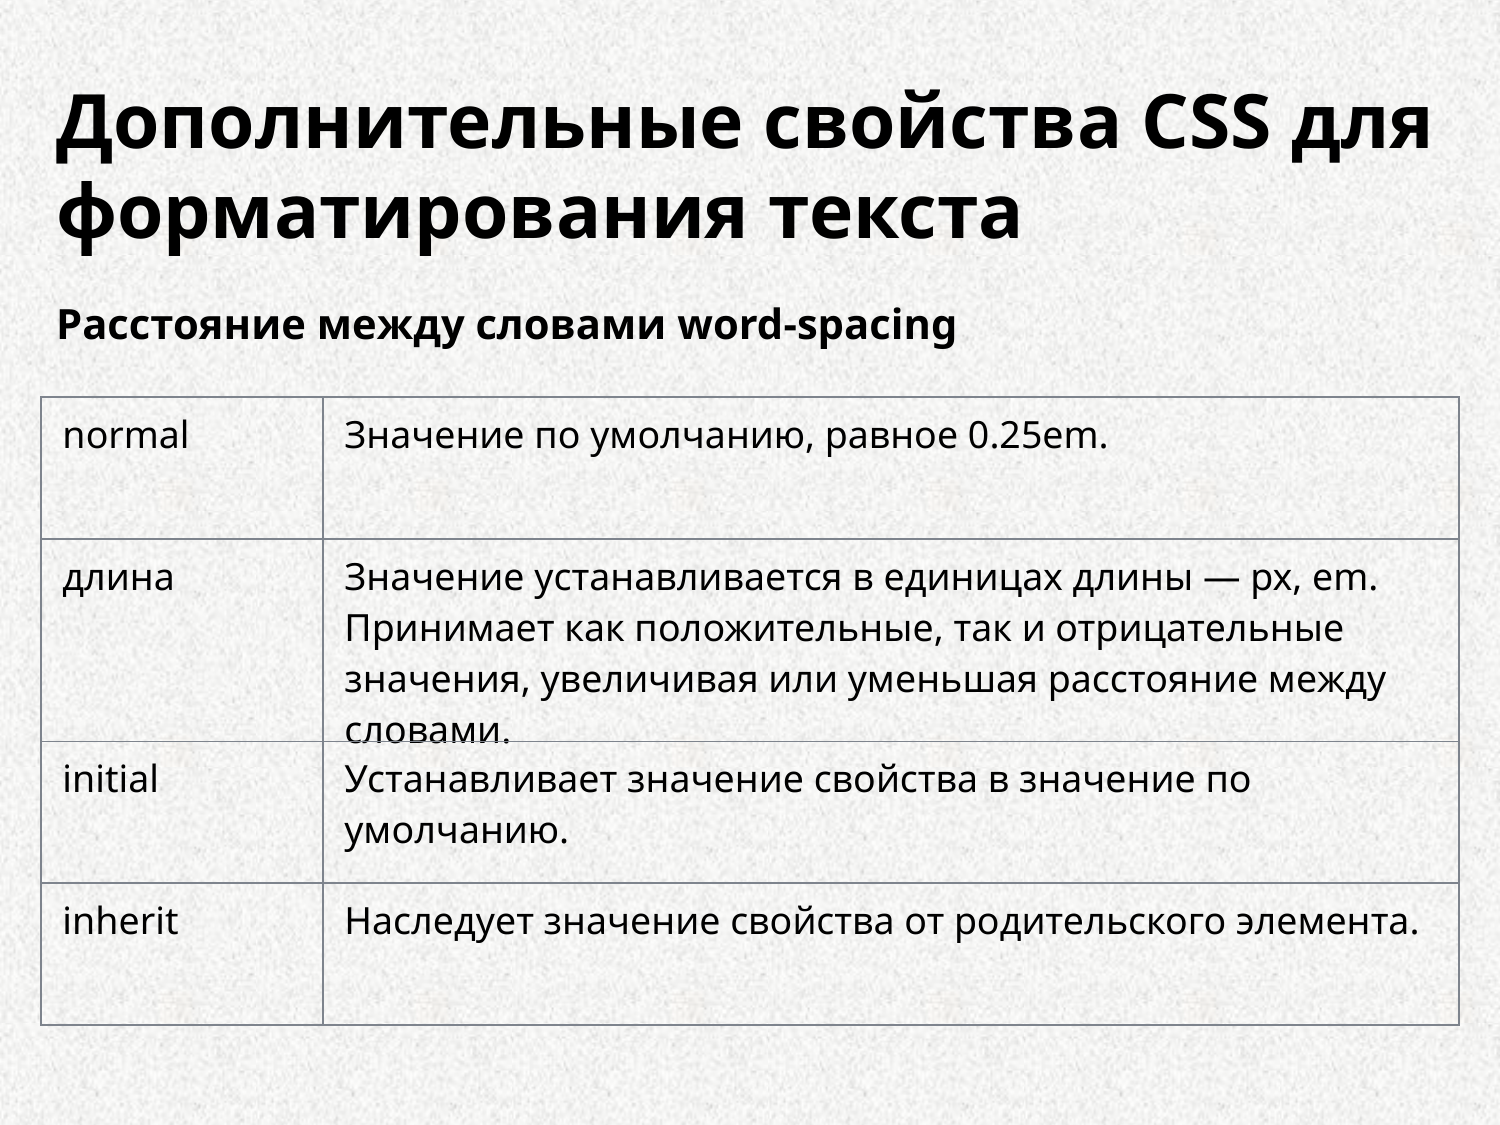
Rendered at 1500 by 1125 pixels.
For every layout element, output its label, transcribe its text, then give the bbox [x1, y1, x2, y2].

table_cell initial [42, 742, 322, 882]
text_box Дополнительные свойства CSS для форматирования текста [41, 66, 1459, 262]
text_box Расстояние между словами word-spacing [41, 290, 1459, 356]
table_cell Значение устанавливается в единицах длины — px, em. Принимает как положительные, так и отрицательные значения, увеличивая или уменьшая расстояние между словами. [324, 540, 1458, 741]
table_header Значение по умолчанию, равное 0.25em. [324, 398, 1458, 538]
table_cell Наследует значение свойства от родительского элемента. [324, 884, 1458, 1024]
table_cell длина [42, 540, 322, 741]
table_cell Устанавливает значение свойства в значение по умолчанию. [324, 742, 1458, 882]
table_header normal [42, 398, 322, 538]
table_cell inherit [42, 884, 322, 1024]
